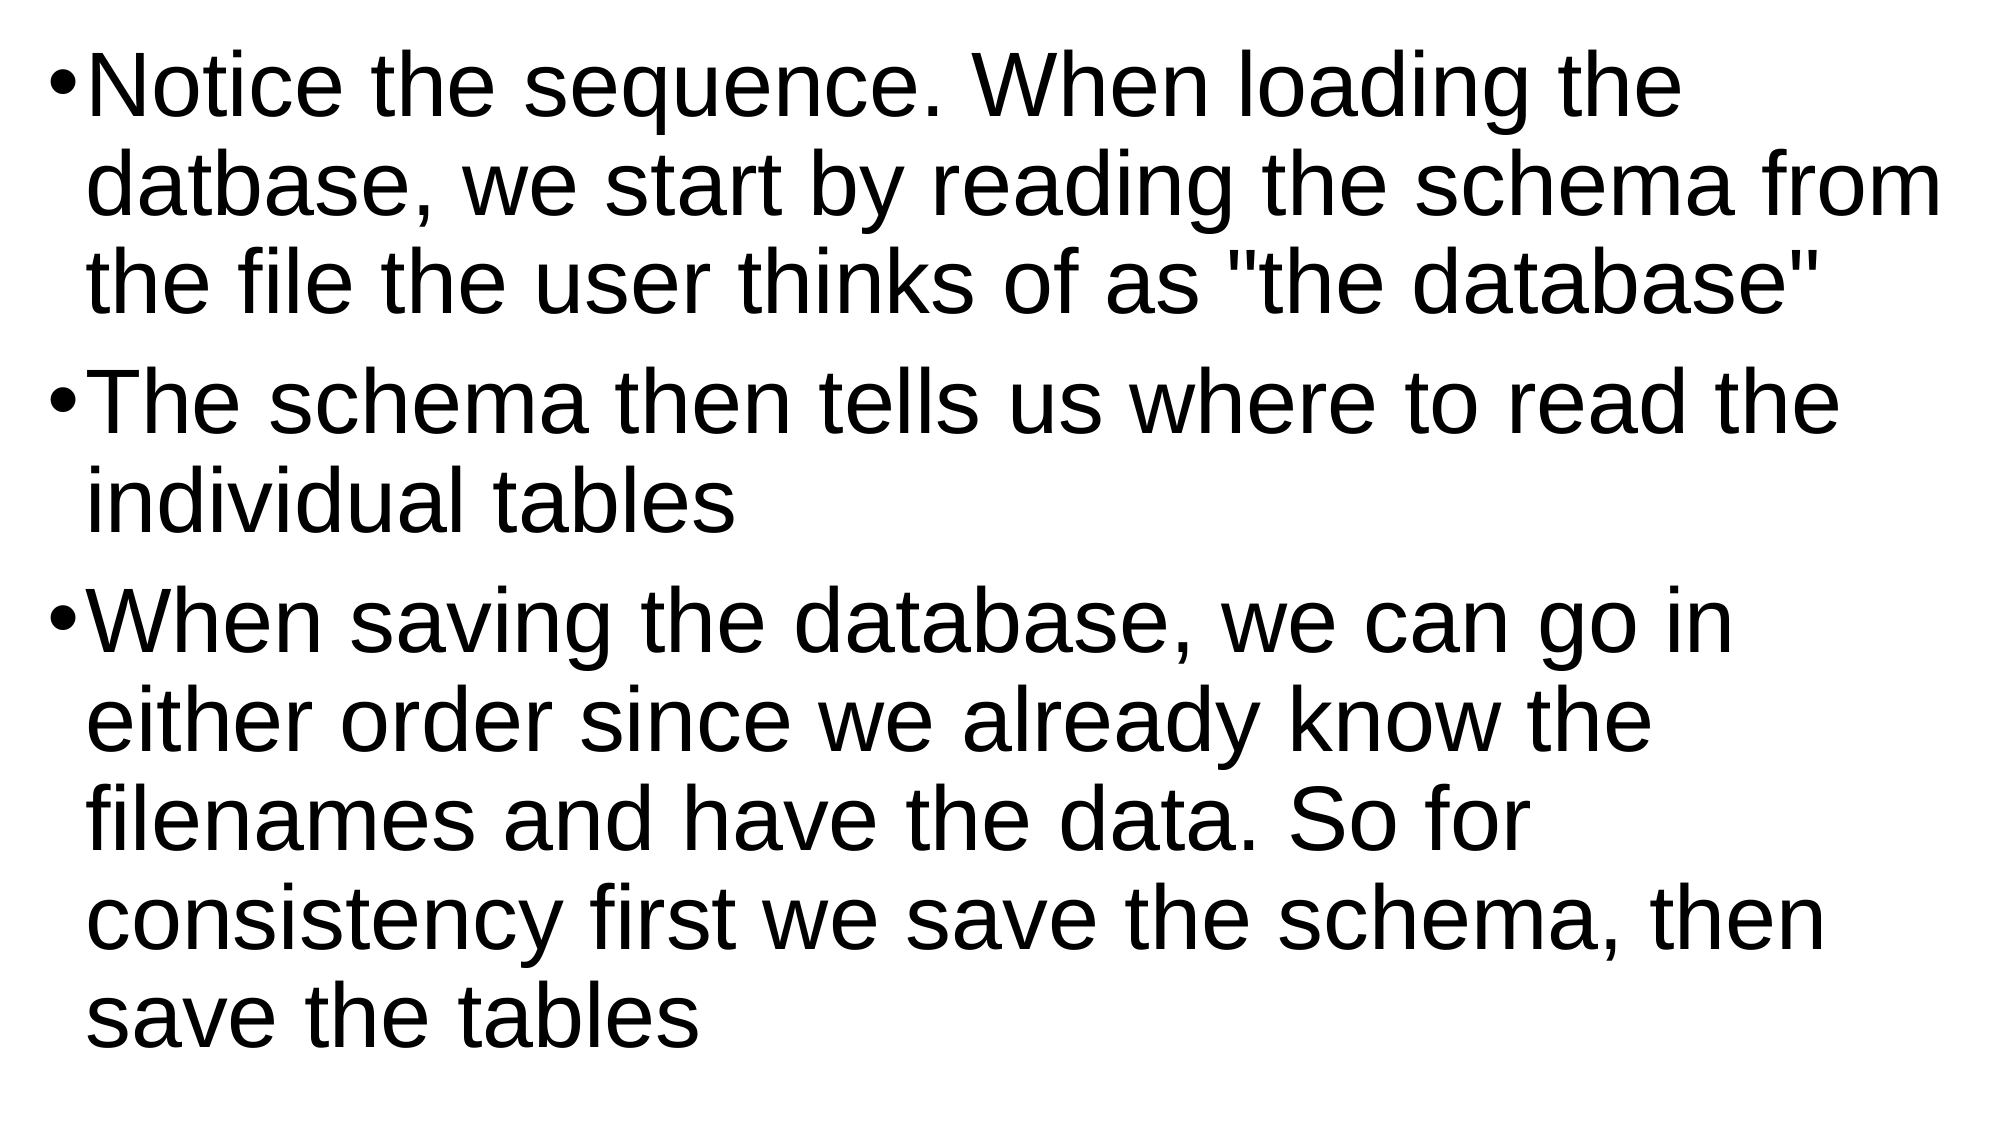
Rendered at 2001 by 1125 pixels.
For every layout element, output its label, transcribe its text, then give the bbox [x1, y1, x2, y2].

list Notice the sequence. When loading the datbase, we start by reading the schema from the file the user thinks of as "the database" The schema then tells us where to read the individual tables When saving the database, we can go in either order since we already know the filenames and have the data. So for consistency first we save the schema, then save the tables [32, 29, 1967, 1091]
